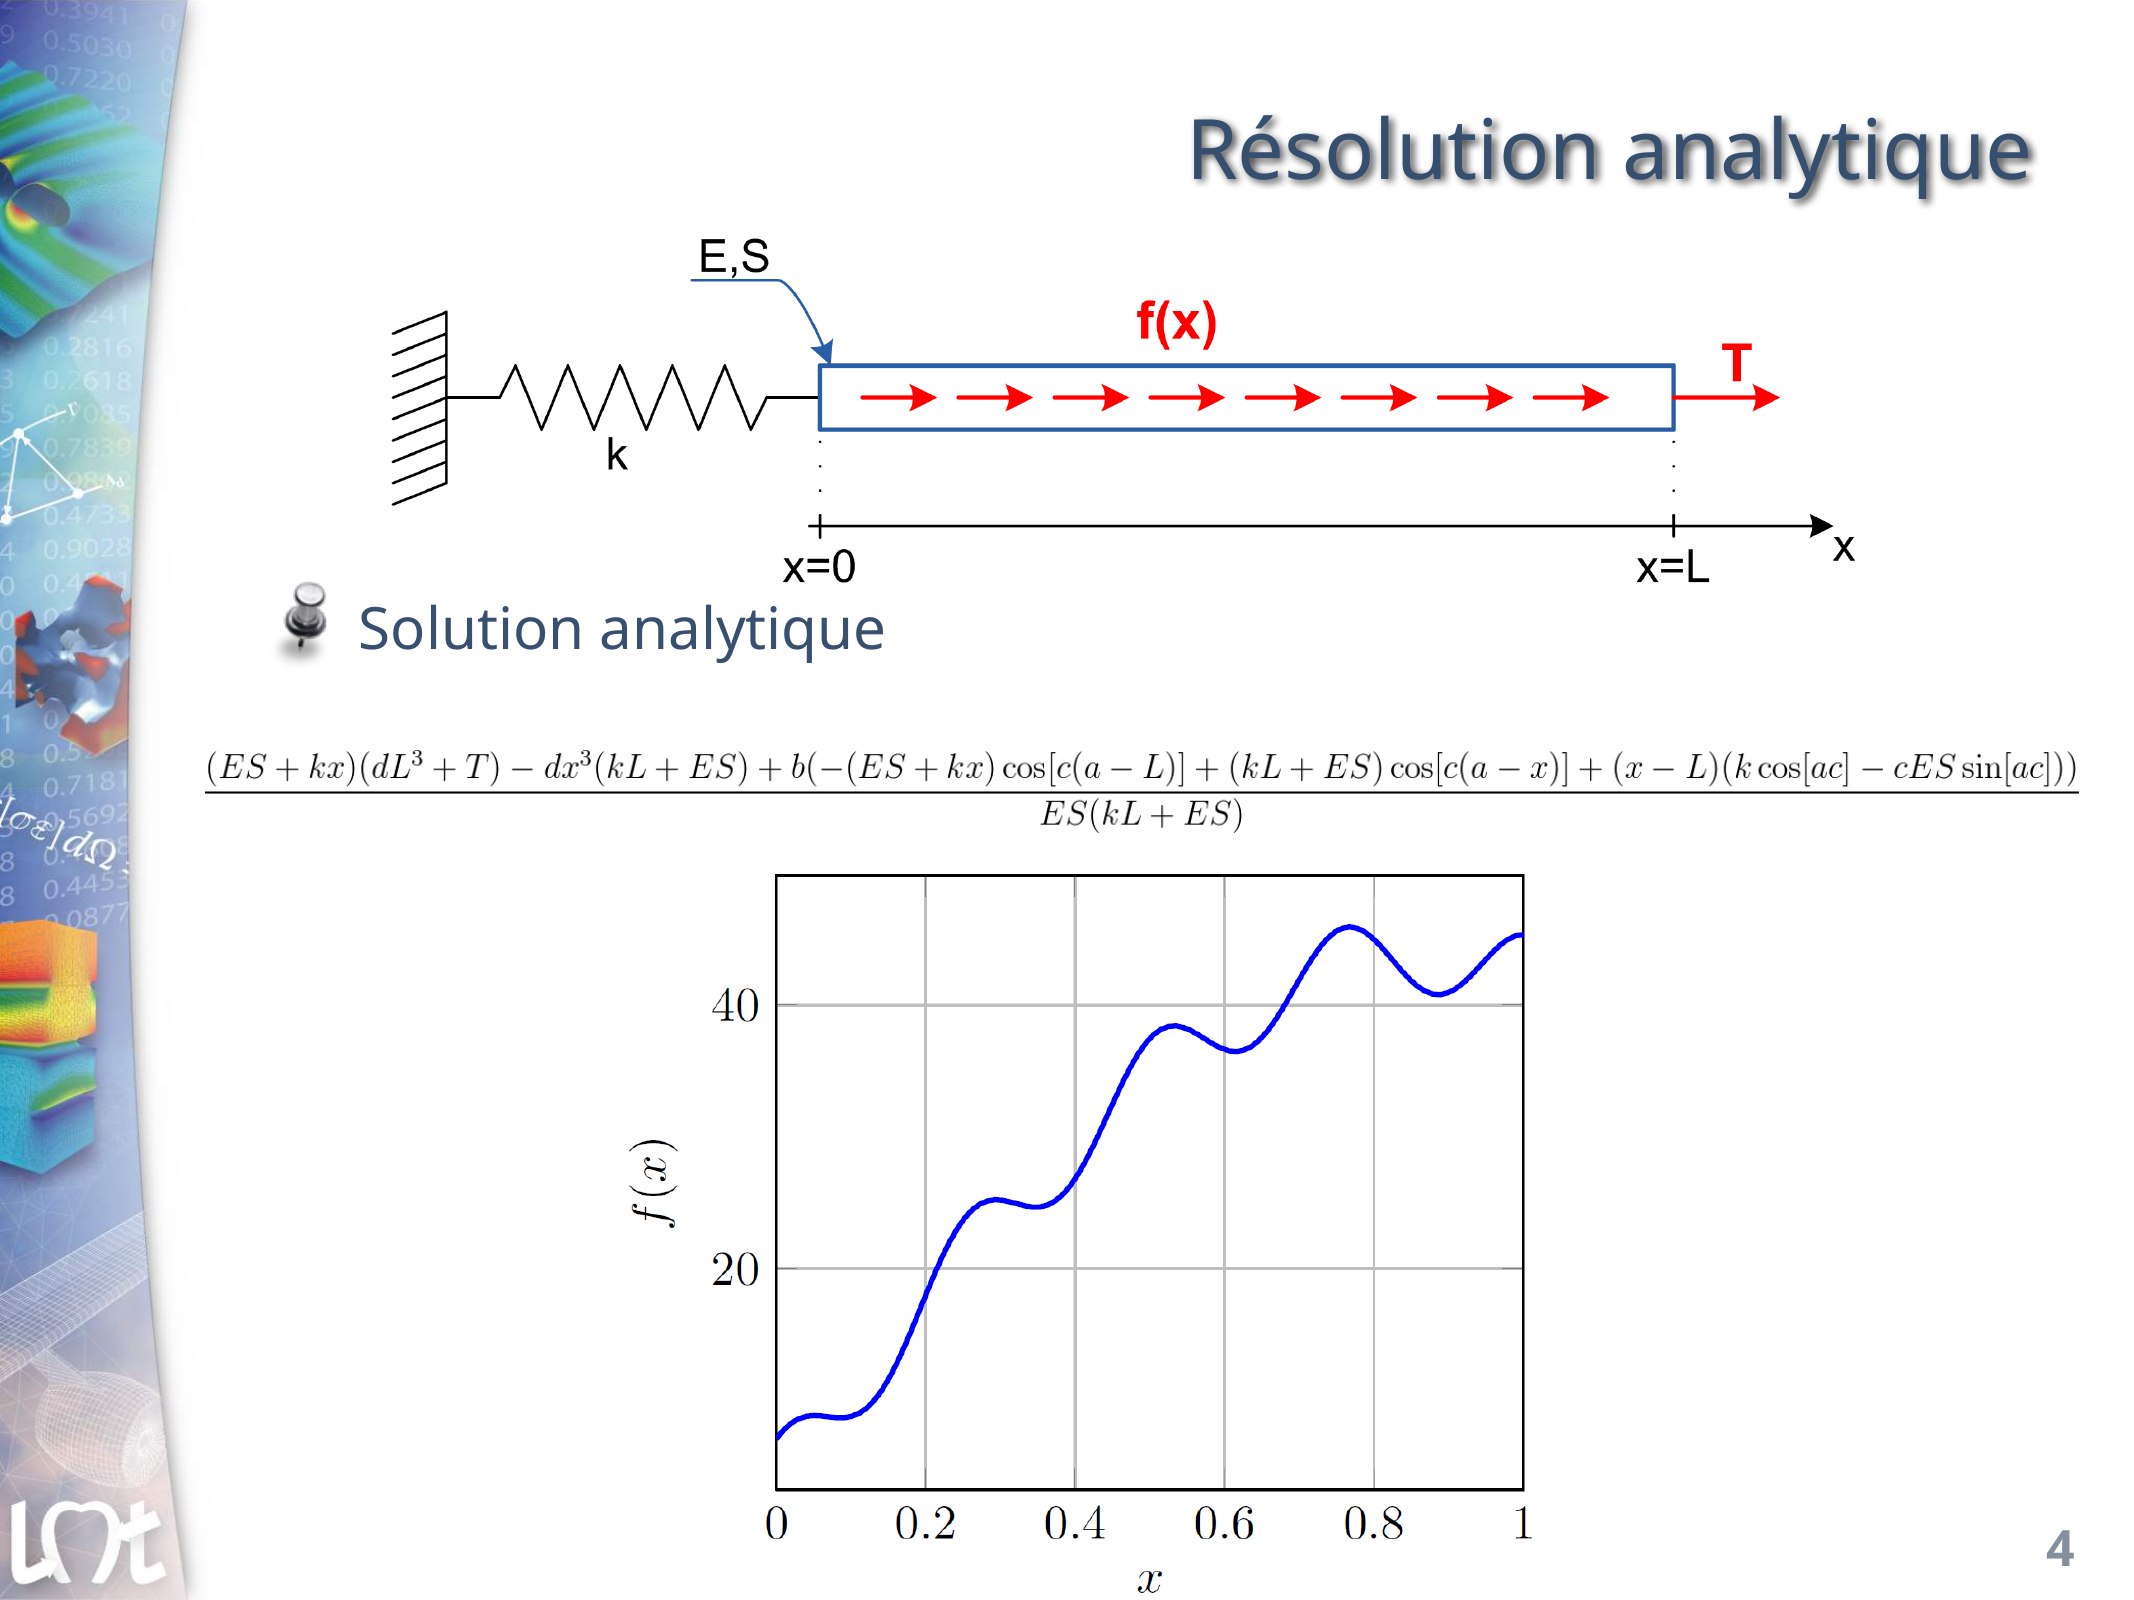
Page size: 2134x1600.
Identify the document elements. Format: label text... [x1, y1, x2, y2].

title Résolution analytique [259, 61, 2043, 230]
picture [0, 0, 2134, 1600]
list Solution analytique [259, 845, 2043, 1570]
slide_number 4 [2024, 1508, 2096, 1581]
list Solution analytique [259, 259, 2043, 747]
